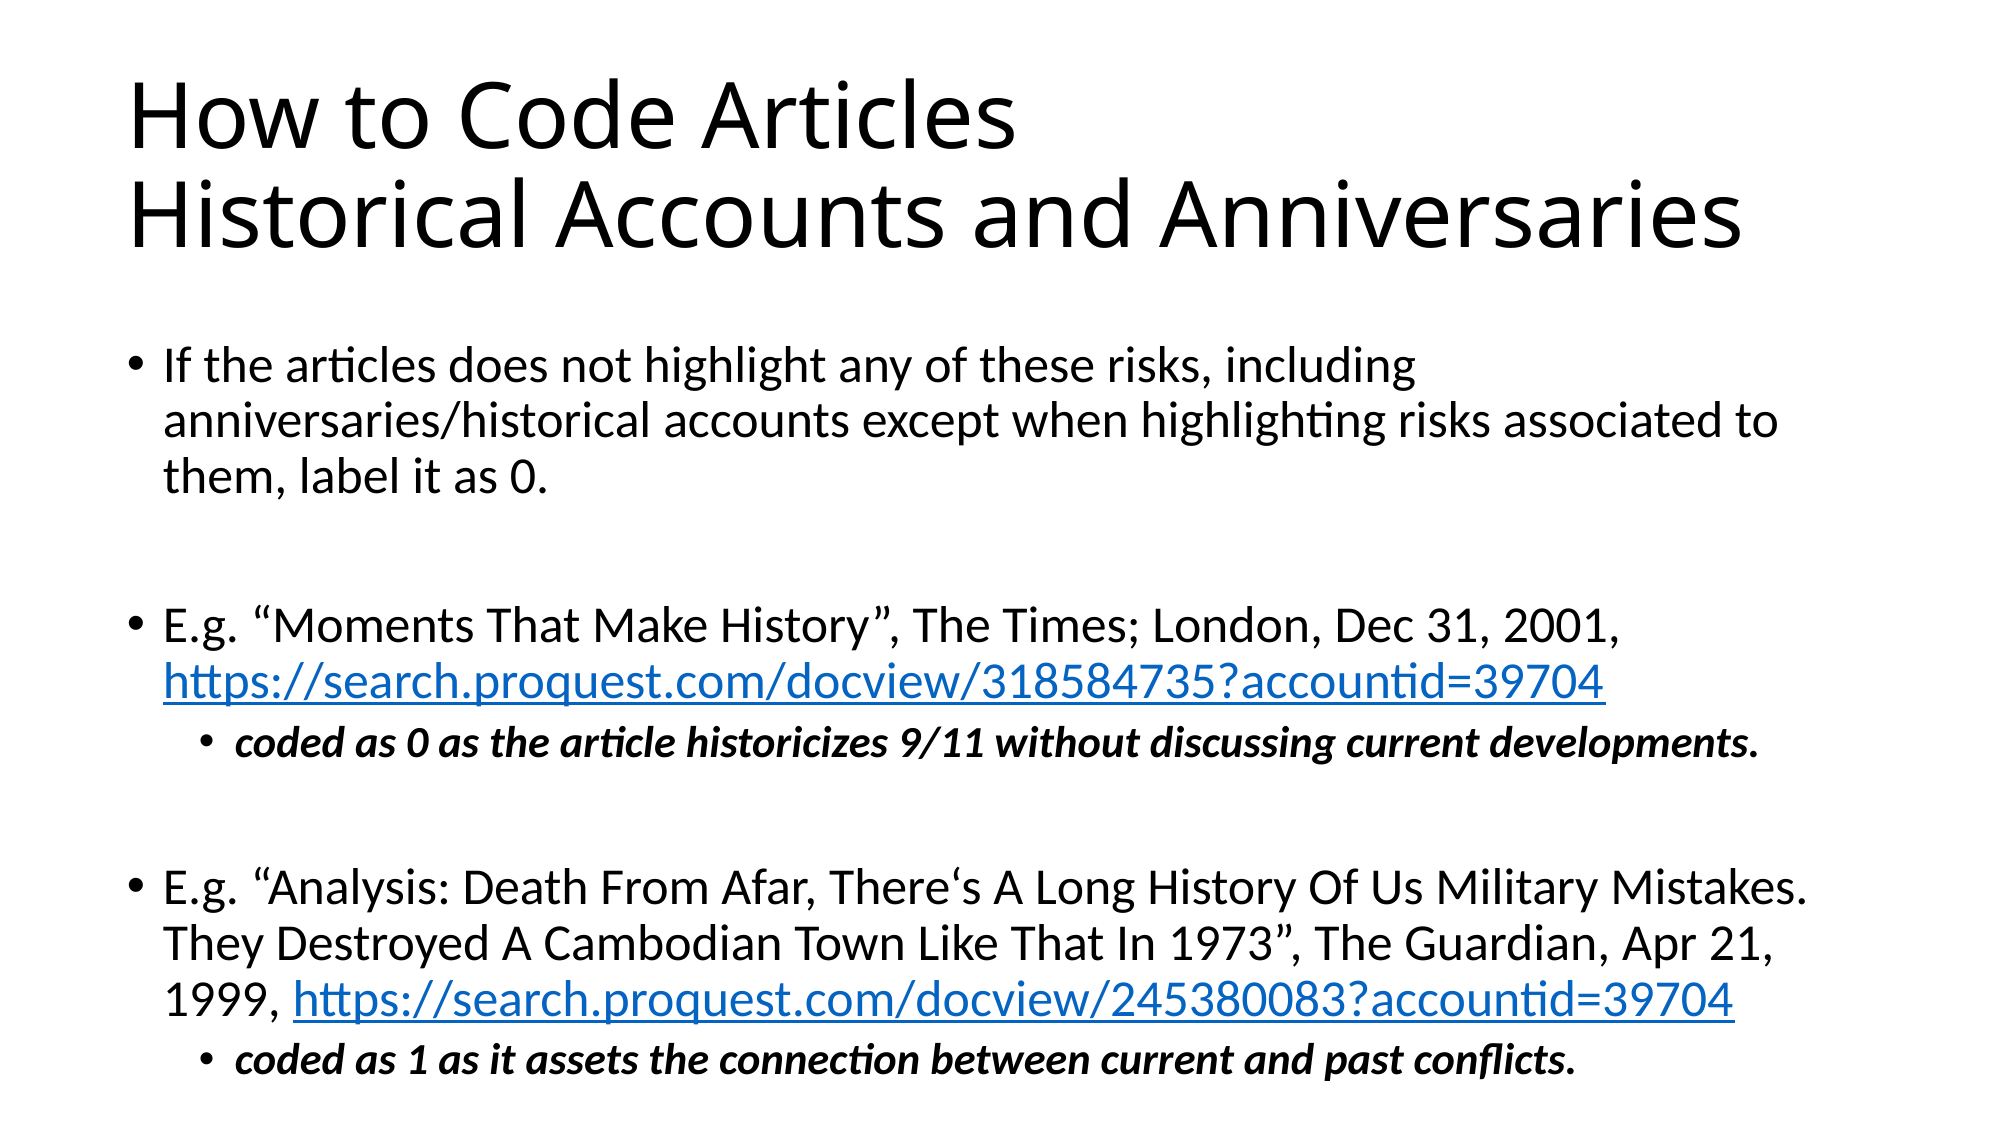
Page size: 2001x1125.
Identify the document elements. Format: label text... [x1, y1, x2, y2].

title How to Code Articles Historical Accounts and Anniversaries [111, 59, 1972, 278]
list If the articles does not highlight any of these risks, including anniversaries/historical accounts except when highlighting risks associated to them, label it as 0. E.g. “Moments That Make History”, The Times; London, Dec 31, 2001, https://search.proquest.com/docview/318584735?accountid=39704 coded as 0 as the article historicizes 9/11 without discussing current developments. E.g. “Analysis: Death From Afar, There‘s A Long History Of Us Military Mistakes. They Destroyed A Cambodian Town Like That In 1973”, The Guardian, Apr 21, 1999, https://search.proquest.com/docview/245380083?accountid=39704 coded as 1 as it assets the connection between current and past conflicts. [111, 329, 1837, 1102]
